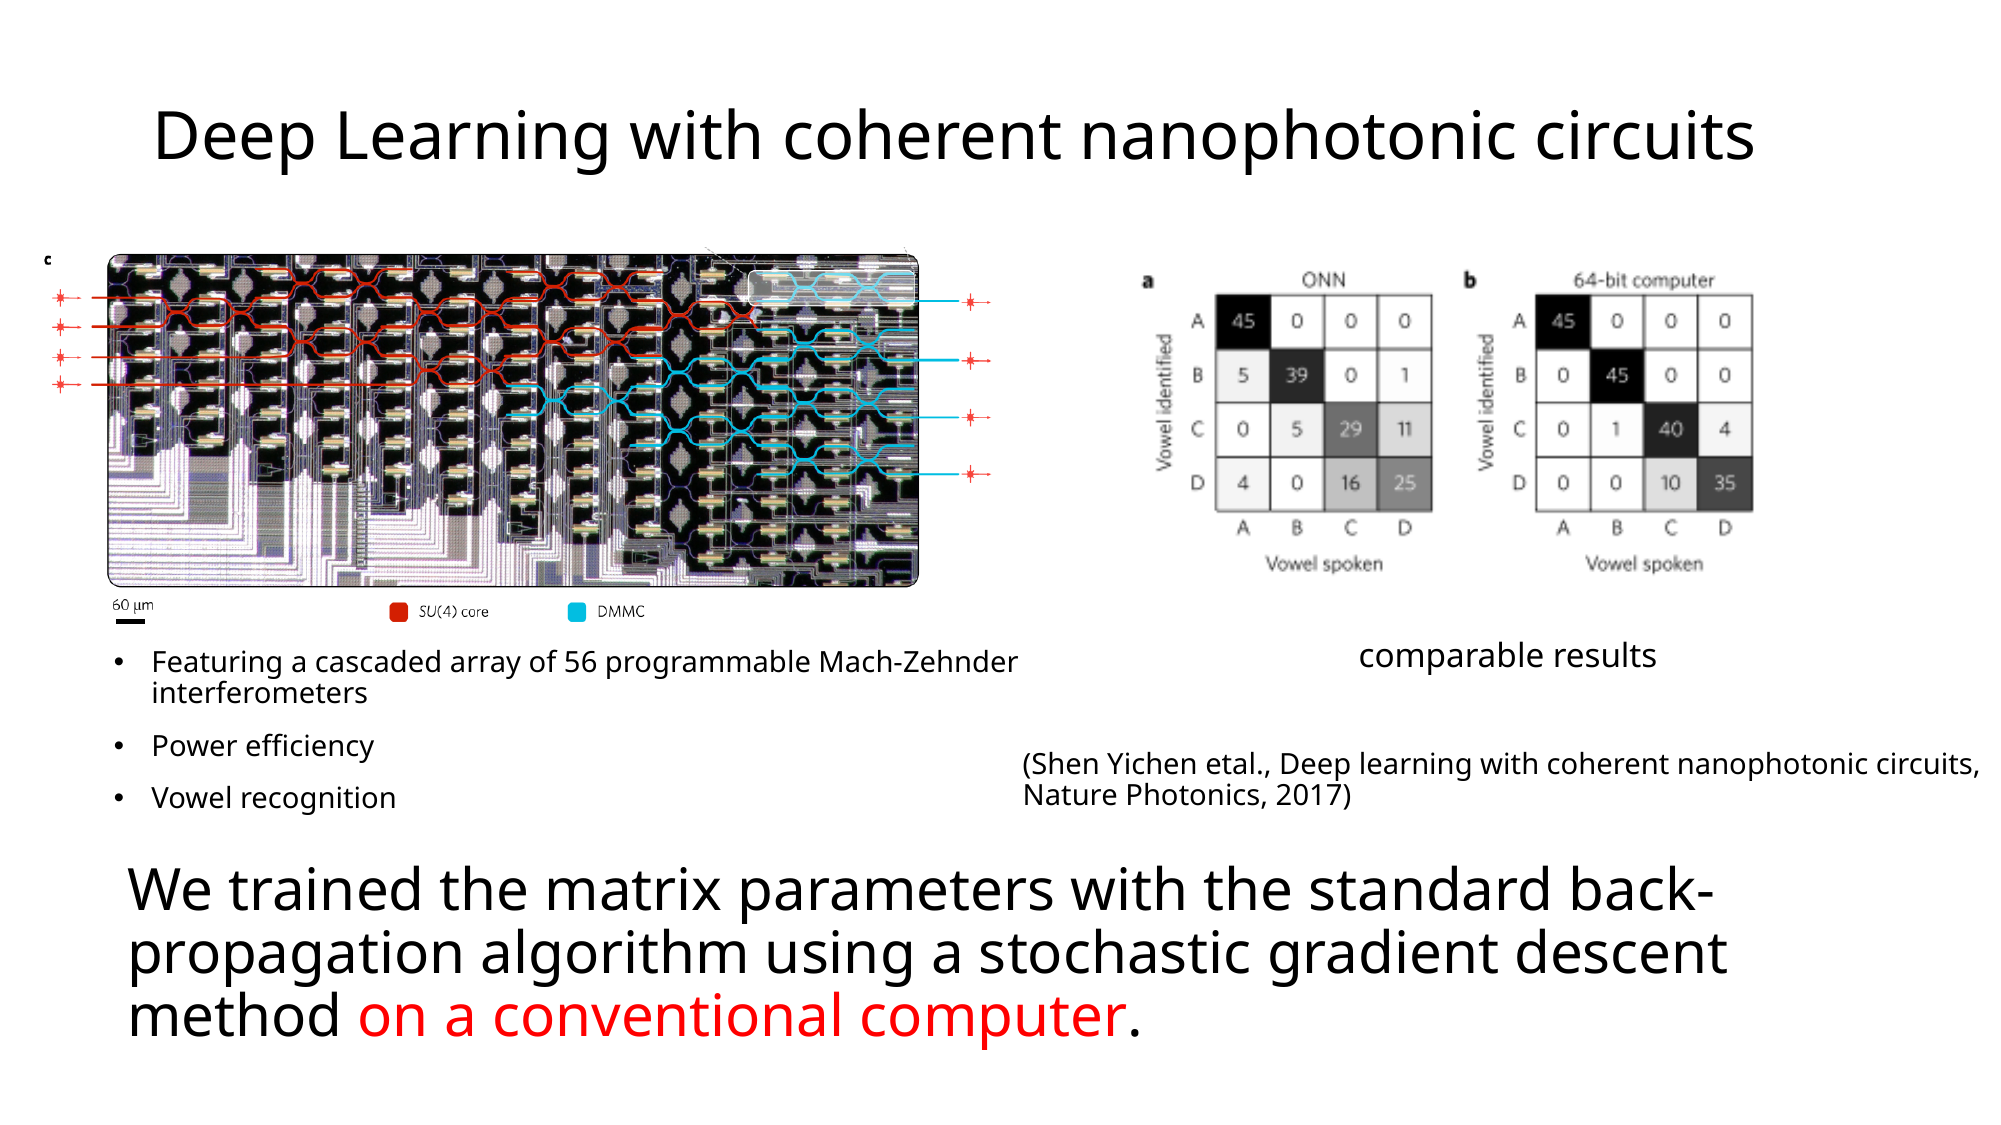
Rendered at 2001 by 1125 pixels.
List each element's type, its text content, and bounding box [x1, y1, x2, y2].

title Deep Learning with coherent nanophotonic circuits [137, 59, 1863, 216]
picture [31, 247, 1000, 631]
text_box Featuring a cascaded array of 56 programmable Mach-Zehnder interferometers Power efficiency Vowel recognition [99, 639, 1136, 822]
text_box comparable results [1343, 631, 1673, 682]
text_box (Shen Yichen etal., Deep learning with coherent nanophotonic circuits, Nature Photonics, 2017) [1007, 741, 2000, 820]
list We trained the matrix parameters with the standard back-propagation algorithm using a stochastic gradient descent method on a conventional computer. [112, 852, 1863, 1066]
picture [1100, 251, 1760, 593]
